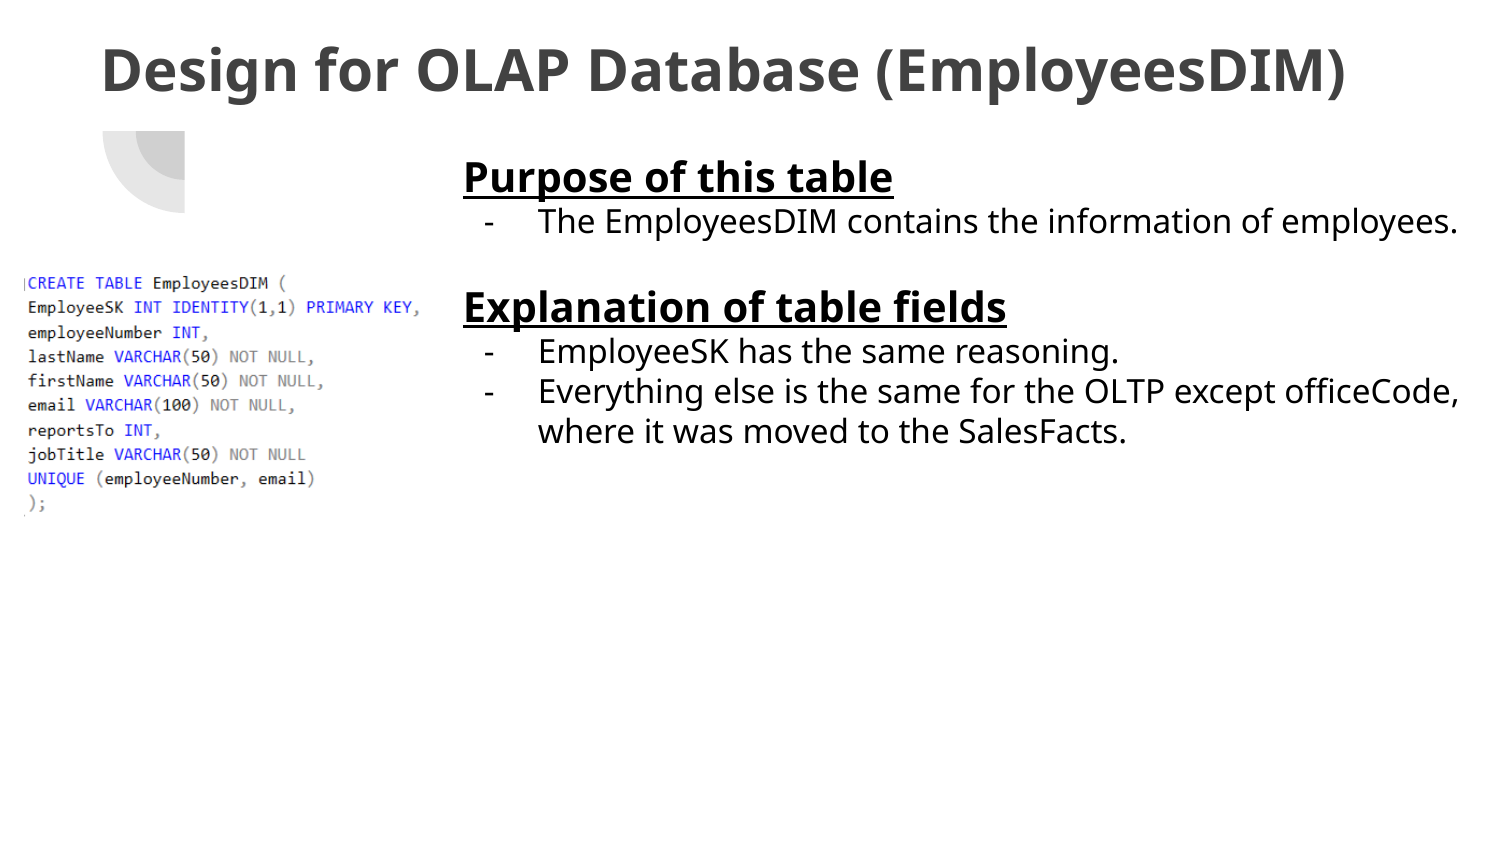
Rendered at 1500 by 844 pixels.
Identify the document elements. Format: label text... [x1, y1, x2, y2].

title Design for OLAP Database (EmployeesDIM) [85, 18, 1391, 183]
text_box Purpose of this table The EmployeesDIM contains the information of employees. Explanation of table fields EmployeeSK has the same reasoning. Everything else is the same for the OLTP except officeCode, where it was moved to the SalesFacts. [447, 135, 1500, 744]
picture [24, 260, 425, 521]
